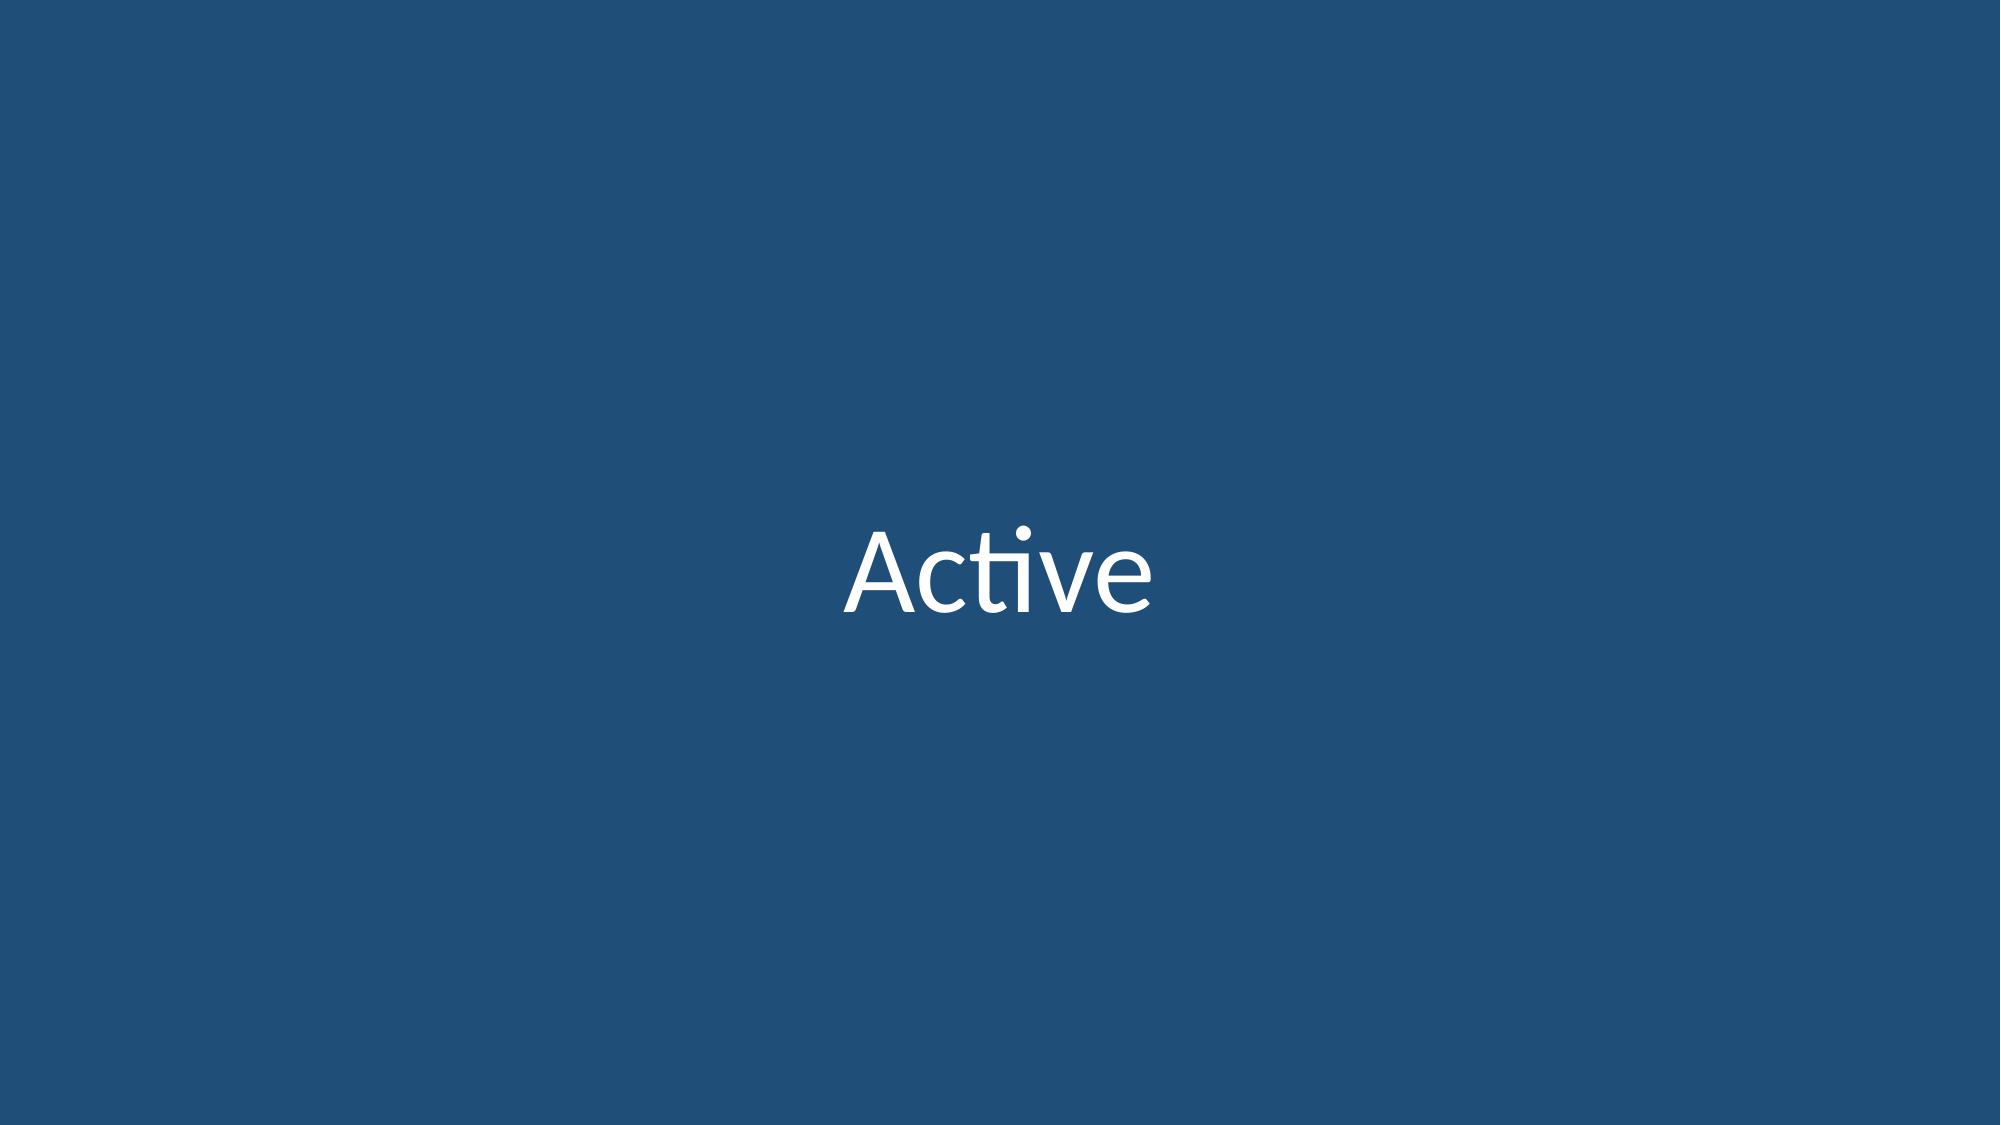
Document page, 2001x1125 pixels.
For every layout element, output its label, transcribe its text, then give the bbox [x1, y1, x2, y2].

text_box Active [491, 409, 1509, 716]
